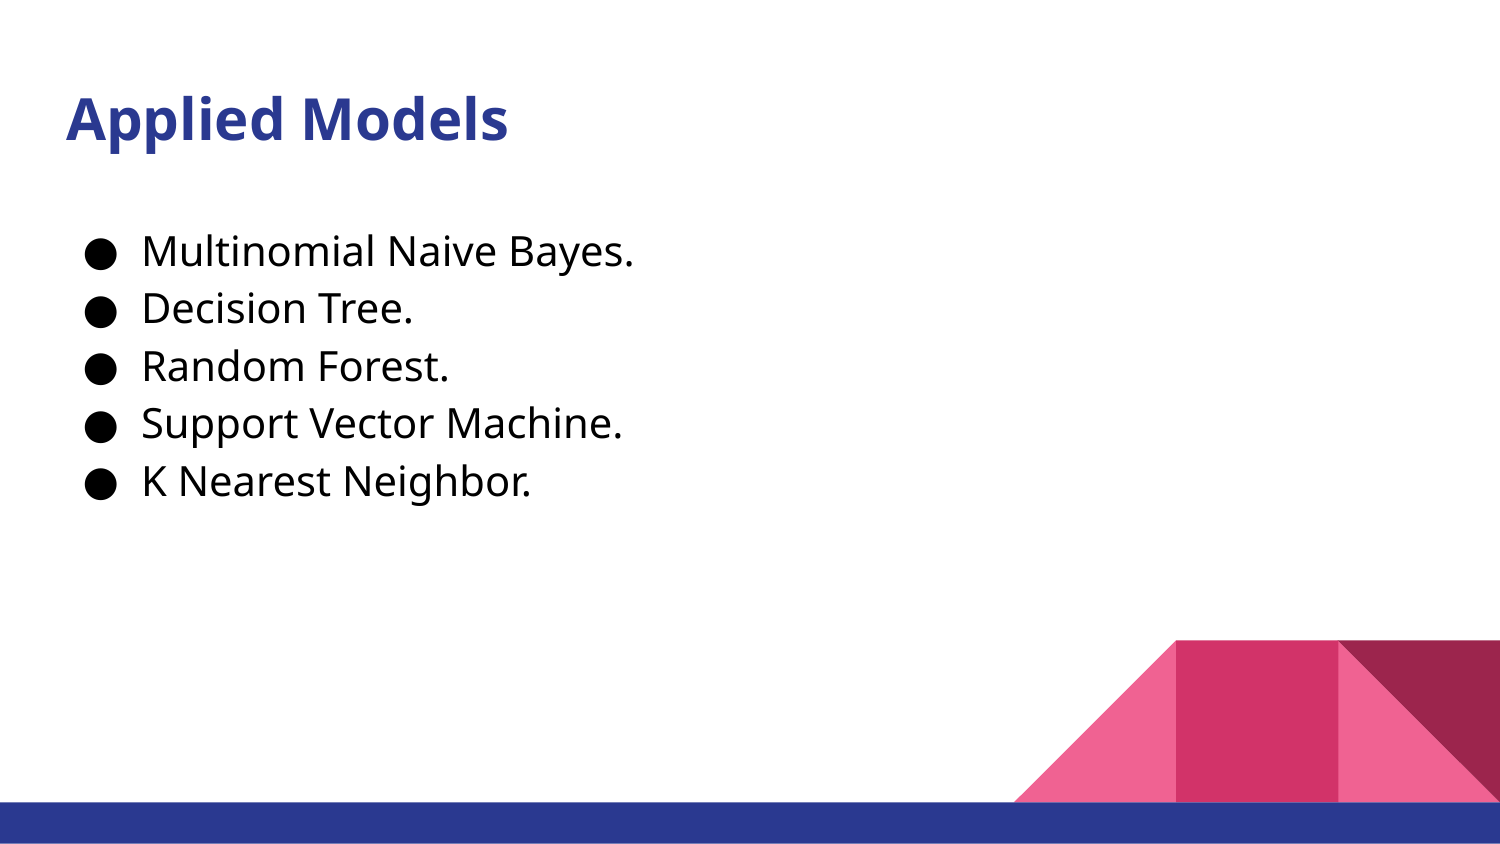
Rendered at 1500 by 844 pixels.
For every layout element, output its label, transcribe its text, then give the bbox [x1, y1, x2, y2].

list Multinomial Naive Bayes. Decision Tree. Random Forest. Support Vector Machine. K Nearest Neighbor. [51, 201, 1449, 750]
title Applied Models [51, 67, 1449, 167]
